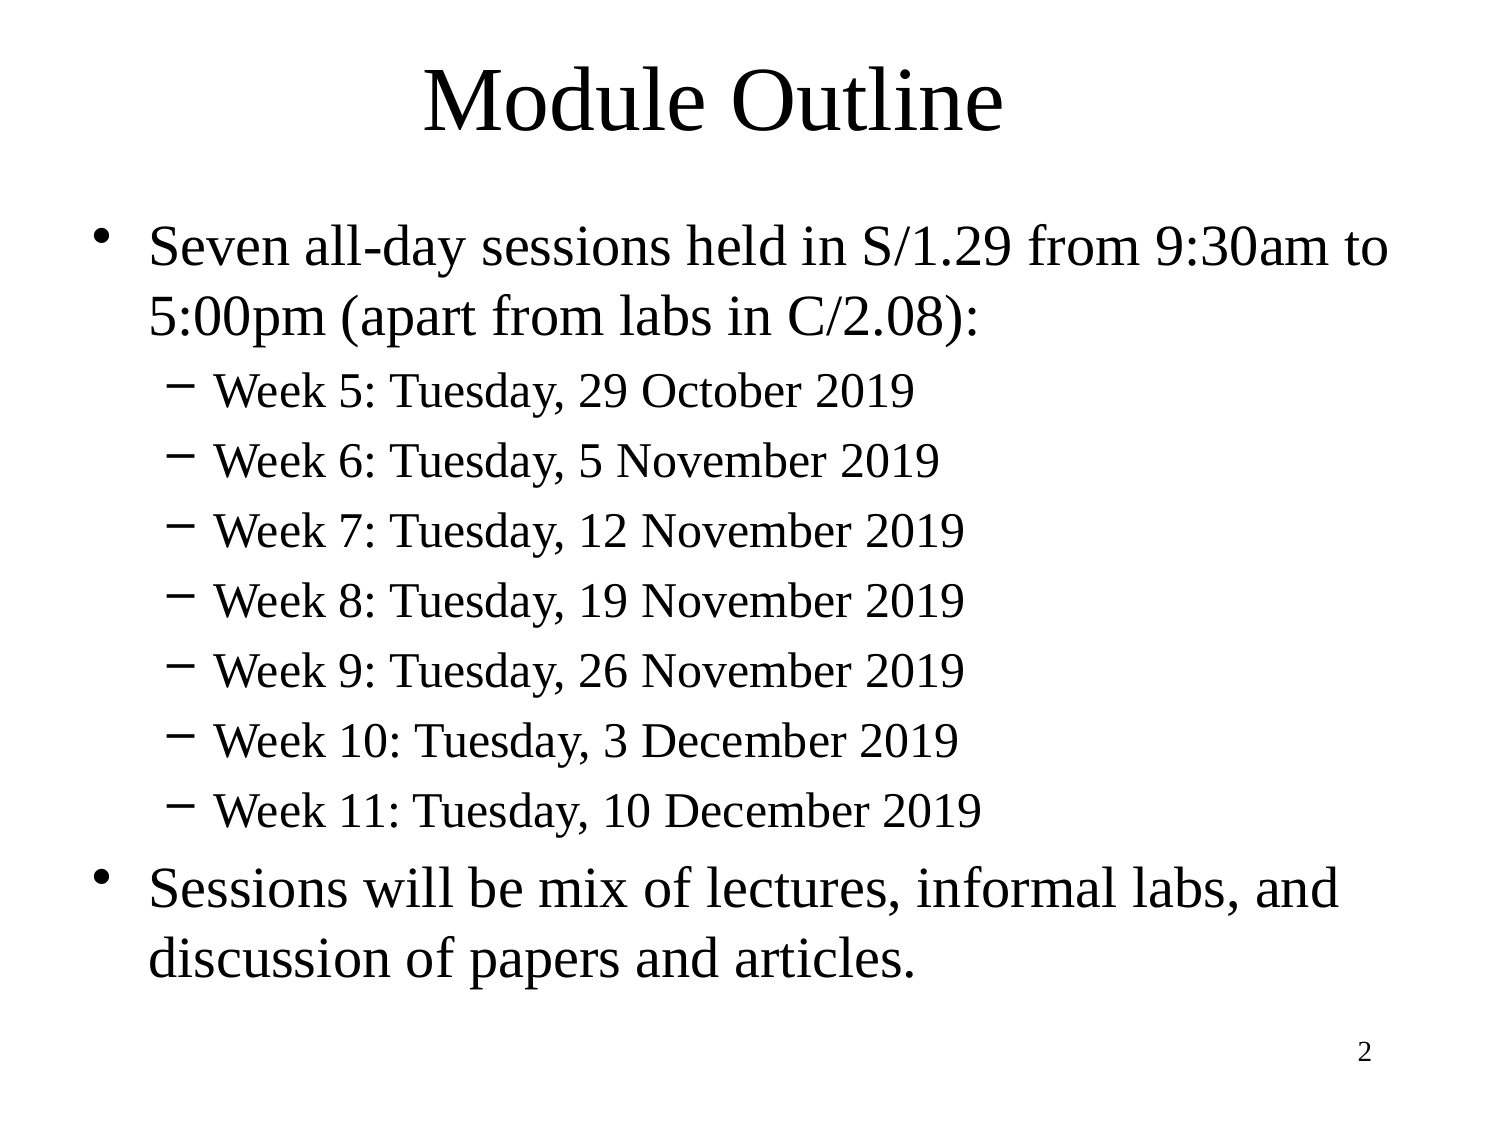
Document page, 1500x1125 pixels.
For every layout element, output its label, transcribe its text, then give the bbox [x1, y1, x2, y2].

title Module Outline [76, 0, 1352, 188]
list Seven all-day sessions held in S/1.29 from 9:30am to 5:00pm (apart from labs in C/2.08): Week 5: Tuesday, 29 October 2019 Week 6: Tuesday, 5 November 2019 Week 7: Tuesday, 12 November 2019 Week 8: Tuesday, 19 November 2019 Week 9: Tuesday, 26 November 2019 Week 10: Tuesday, 3 December 2019 Week 11: Tuesday, 10 December 2019 Sessions will be mix of lectures, informal labs, and discussion of papers and articles. [76, 200, 1459, 997]
slide_number 2 [1074, 1024, 1388, 1101]
